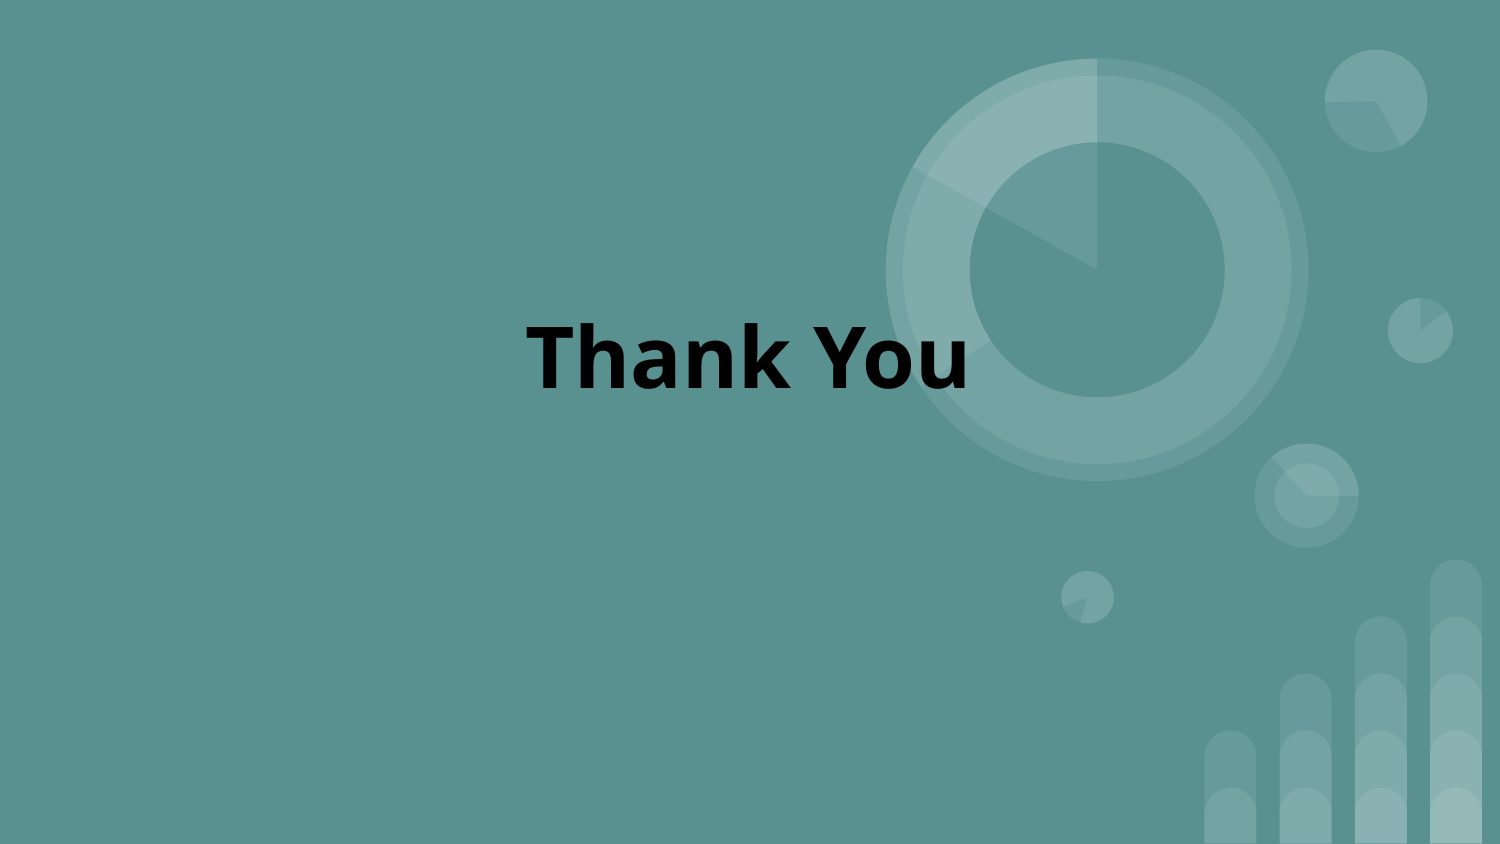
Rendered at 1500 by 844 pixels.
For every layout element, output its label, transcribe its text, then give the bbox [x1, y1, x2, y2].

text_box Thank You [510, 288, 1030, 421]
